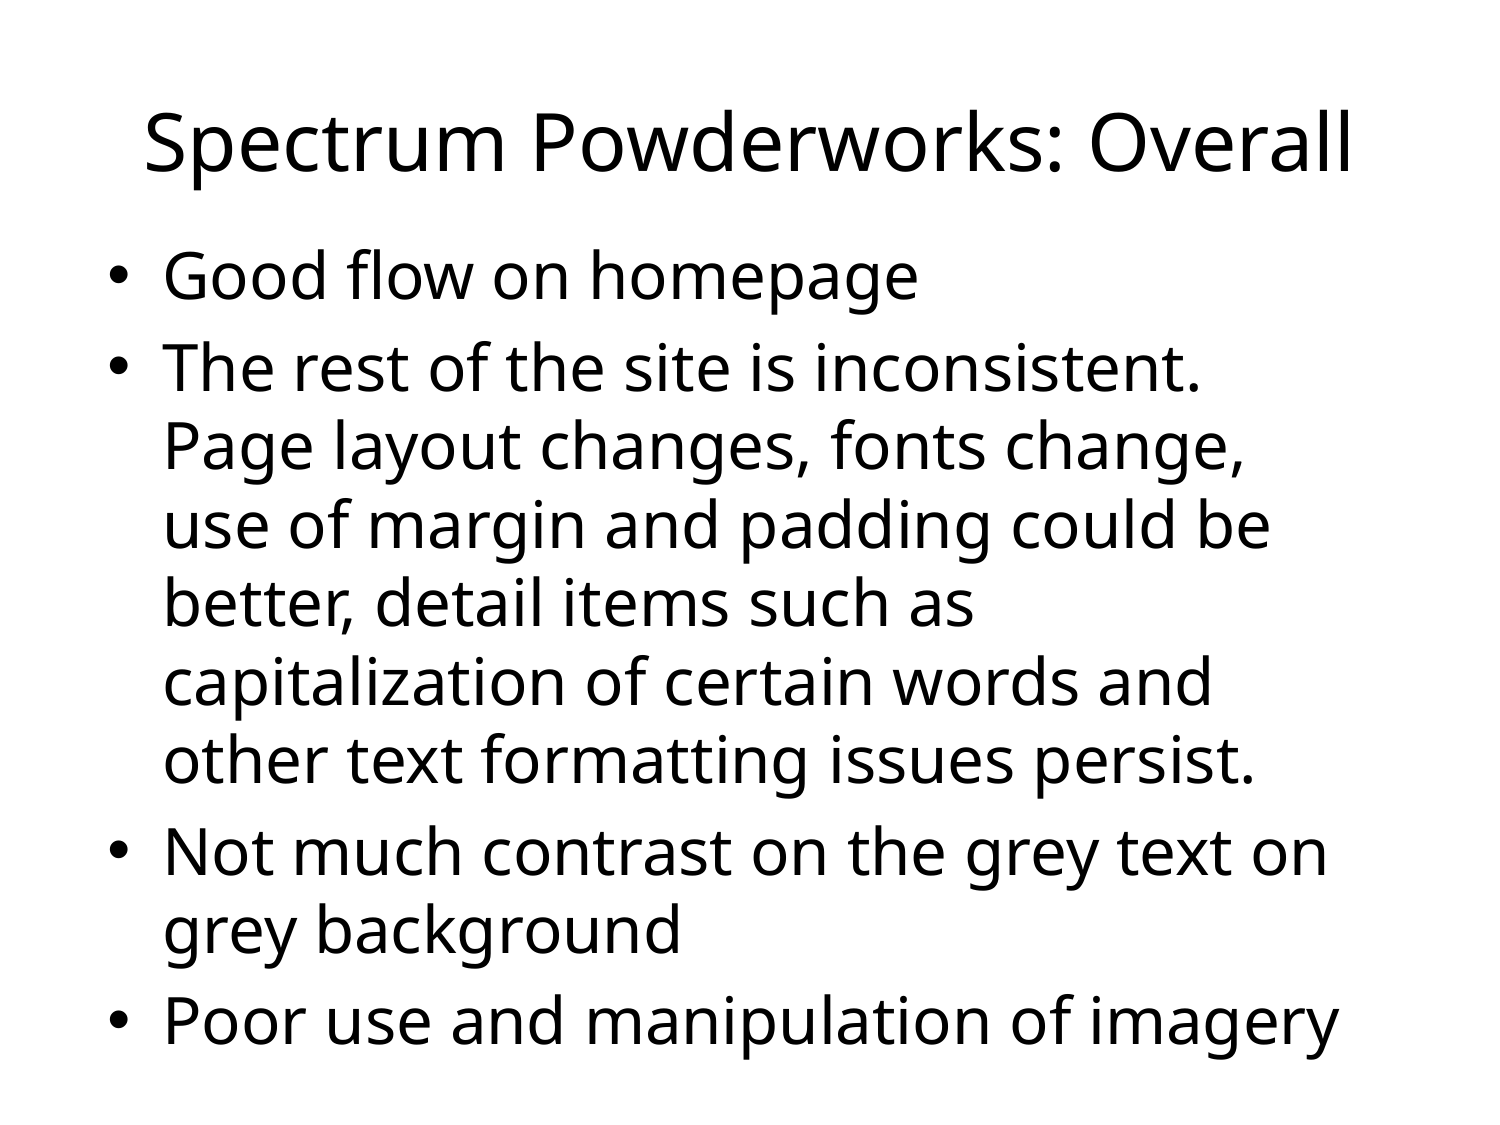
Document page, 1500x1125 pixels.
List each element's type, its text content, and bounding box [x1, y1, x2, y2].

text_box Good flow on homepage The rest of the site is inconsistent. Page layout changes, fonts change, use of margin and padding could be better, detail items such as capitalization of certain words and other text formatting issues persist. Not much contrast on the grey text on grey background Poor use and manipulation of imagery [92, 226, 1359, 1098]
title Spectrum Powderworks: Overall [75, 45, 1425, 233]
